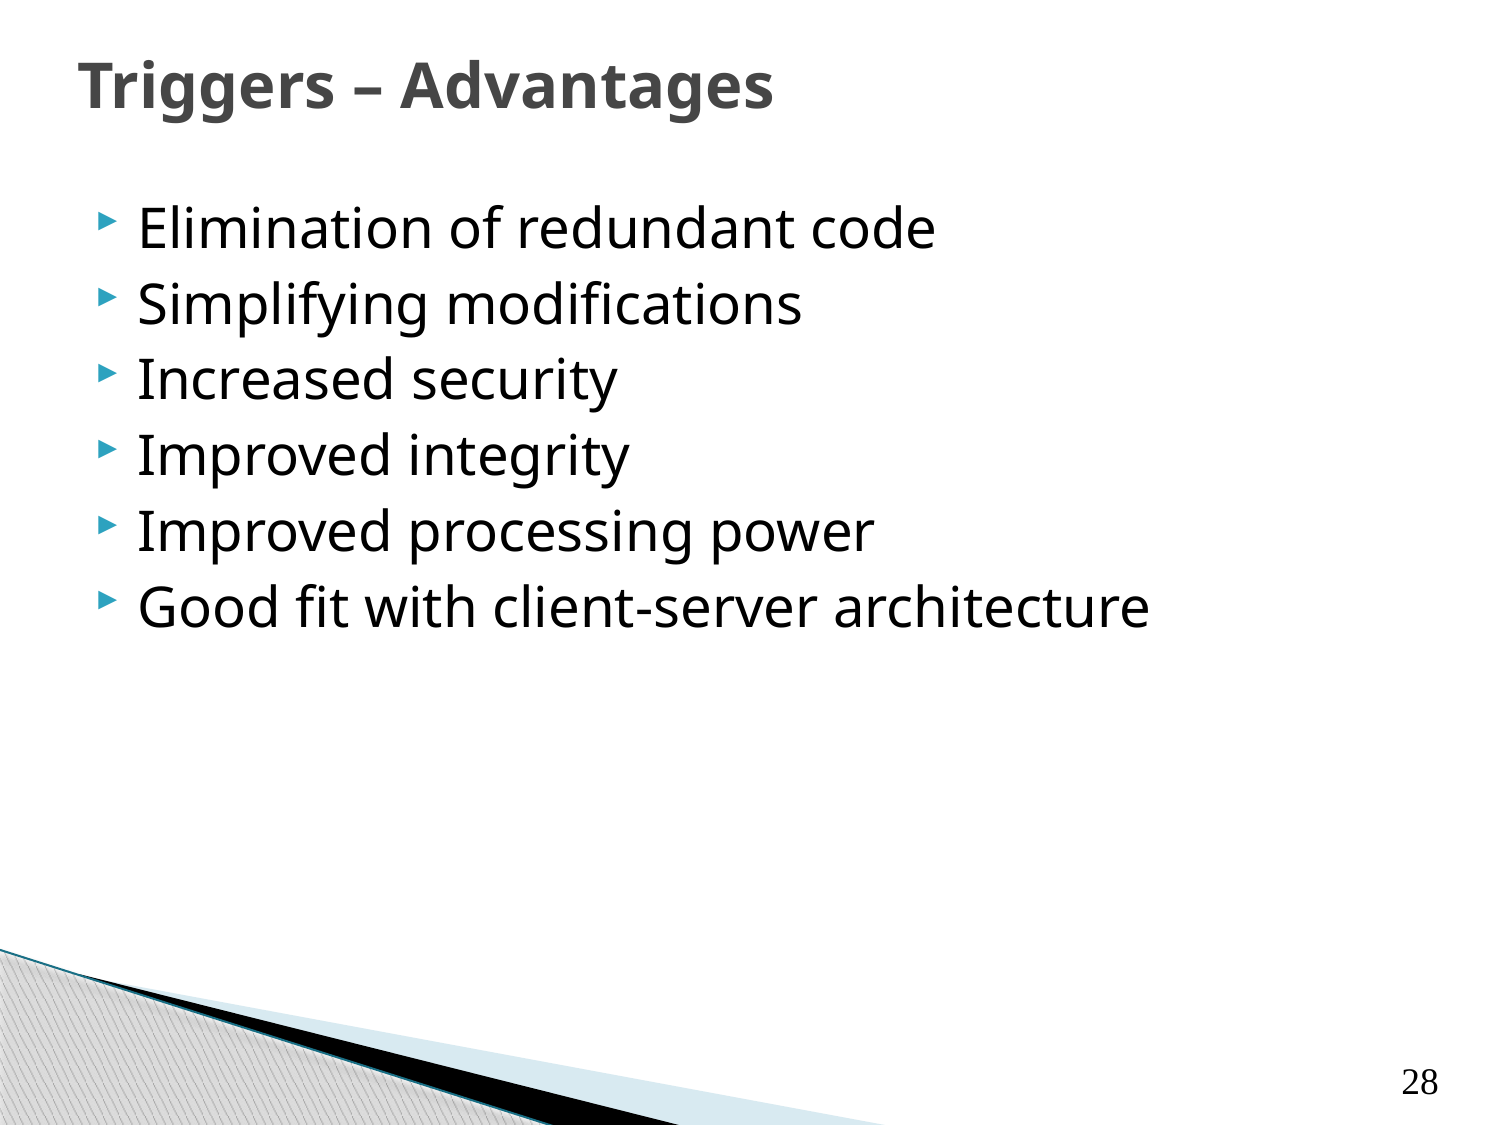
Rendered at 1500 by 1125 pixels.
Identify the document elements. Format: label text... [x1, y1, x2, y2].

text_box 28 [1386, 1049, 1500, 1110]
list Elimination of redundant code Simplifying modifications Increased security Improved integrity Improved processing power Good fit with client-server architecture [62, 184, 1438, 702]
title Triggers – Advantages [62, 37, 1438, 129]
